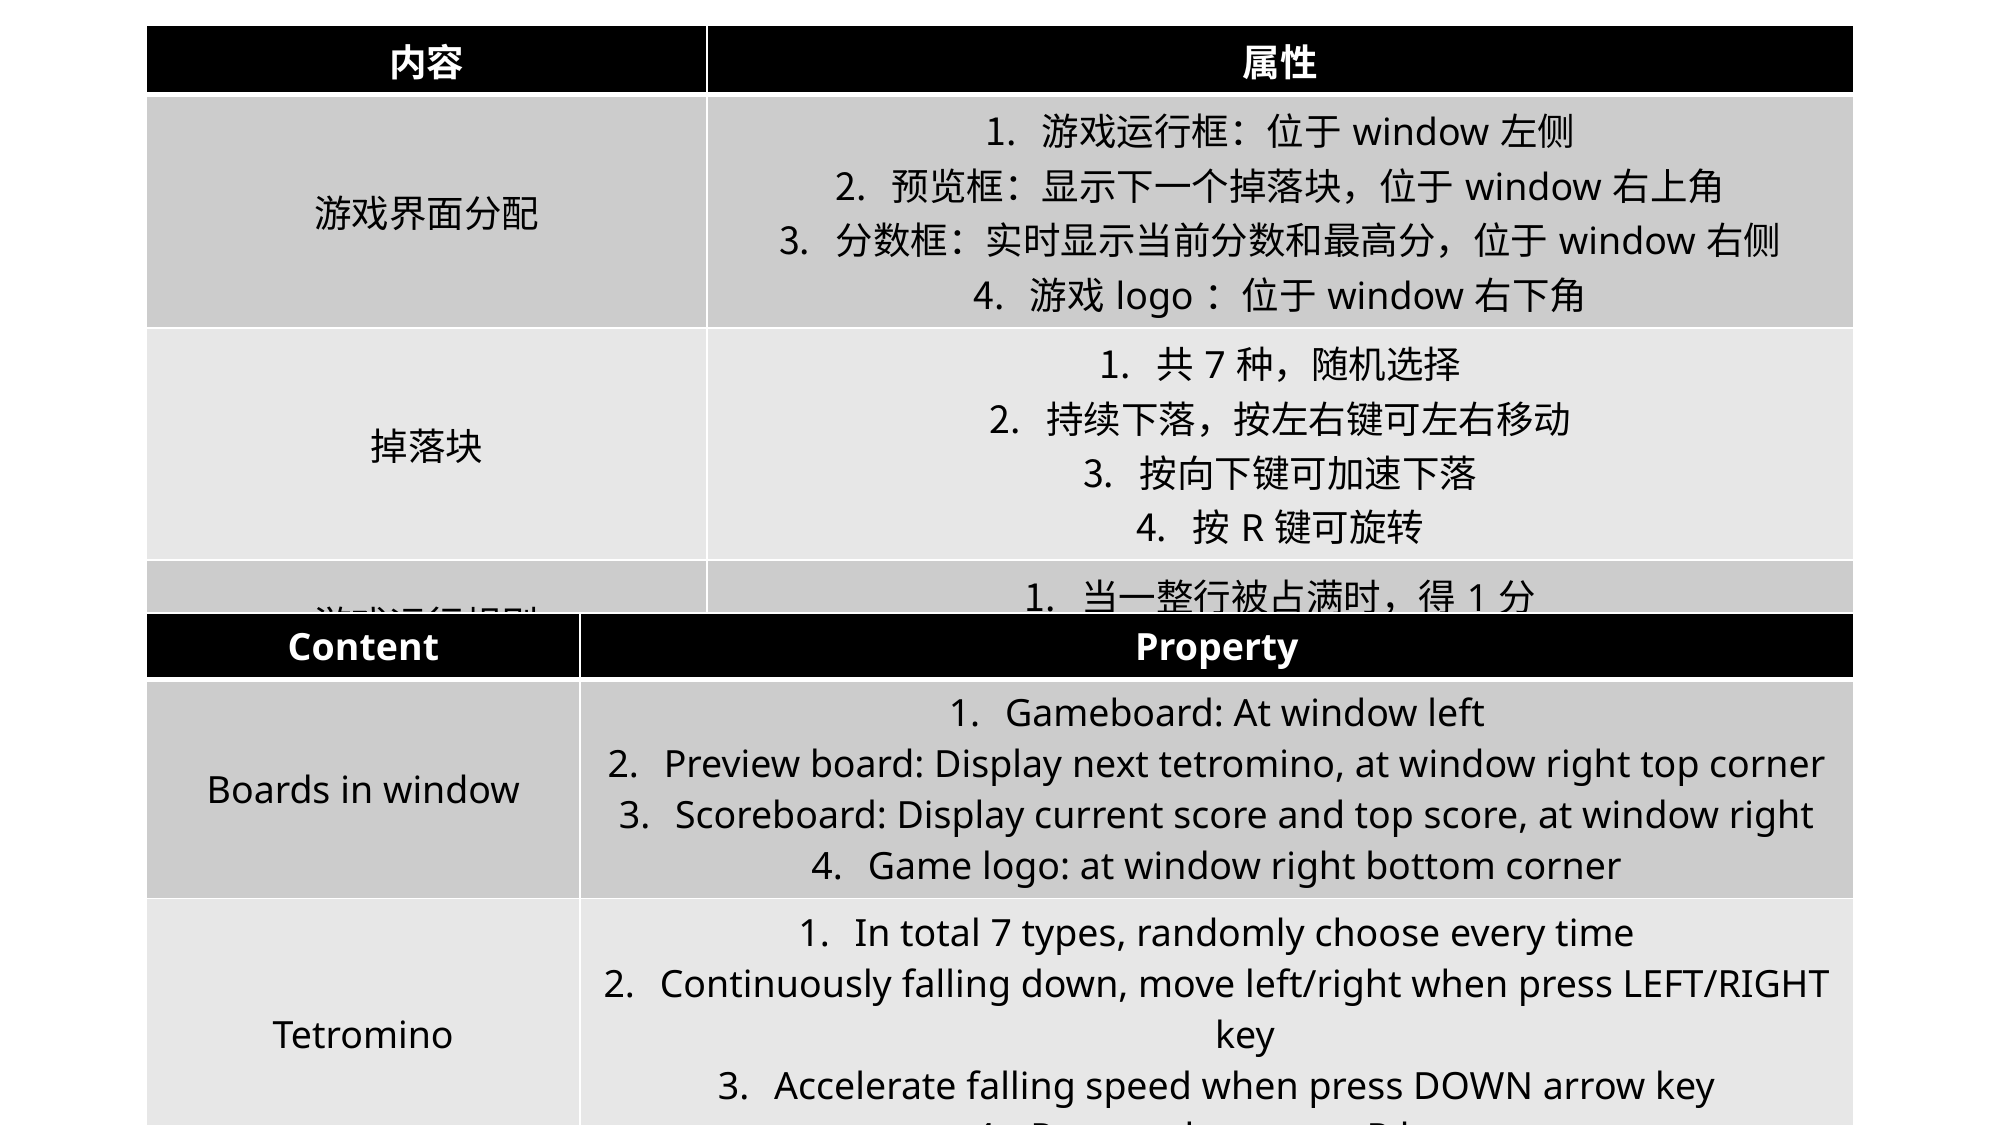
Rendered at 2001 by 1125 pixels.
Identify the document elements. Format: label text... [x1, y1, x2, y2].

table_cell 掉落块 [147, 329, 706, 559]
table_header 内容 [147, 26, 706, 92]
table_header 属性 [708, 26, 1853, 92]
table_cell In total 7 types, randomly choose every time Continuously falling down, move left/right when press LEFT/RIGHT key Accelerate falling speed when press DOWN arrow key Rotate when press R key [581, 899, 1853, 1125]
table_cell 游戏运行规则 [147, 561, 706, 612]
table_header Content [147, 614, 579, 677]
table_cell 当一整行被占满时，得1分 当掉落块堆叠超过上方边框时，游戏结束 [708, 561, 1853, 612]
table_cell 游戏运行框：位于window左侧 预览框：显示下一个掉落块，位于window右上角 分数框：实时显示当前分数和最高分，位于window右侧 游戏logo：位于window右下角 [708, 97, 1853, 327]
table_cell Gameboard: At window left Preview board: Display next tetromino, at window right top corner Scoreboard: Display current score and top score, at window right Game logo: at window right bottom corner [581, 682, 1853, 898]
table_cell 游戏界面分配 [147, 97, 706, 327]
table_cell Tetromino [147, 899, 579, 1125]
table_header Property [581, 614, 1853, 677]
table_cell 共7种，随机选择 持续下落，按左右键可左右移动 按向下键可加速下落 按R键可旋转 [708, 329, 1853, 559]
table_cell Boards in window [147, 682, 579, 898]
